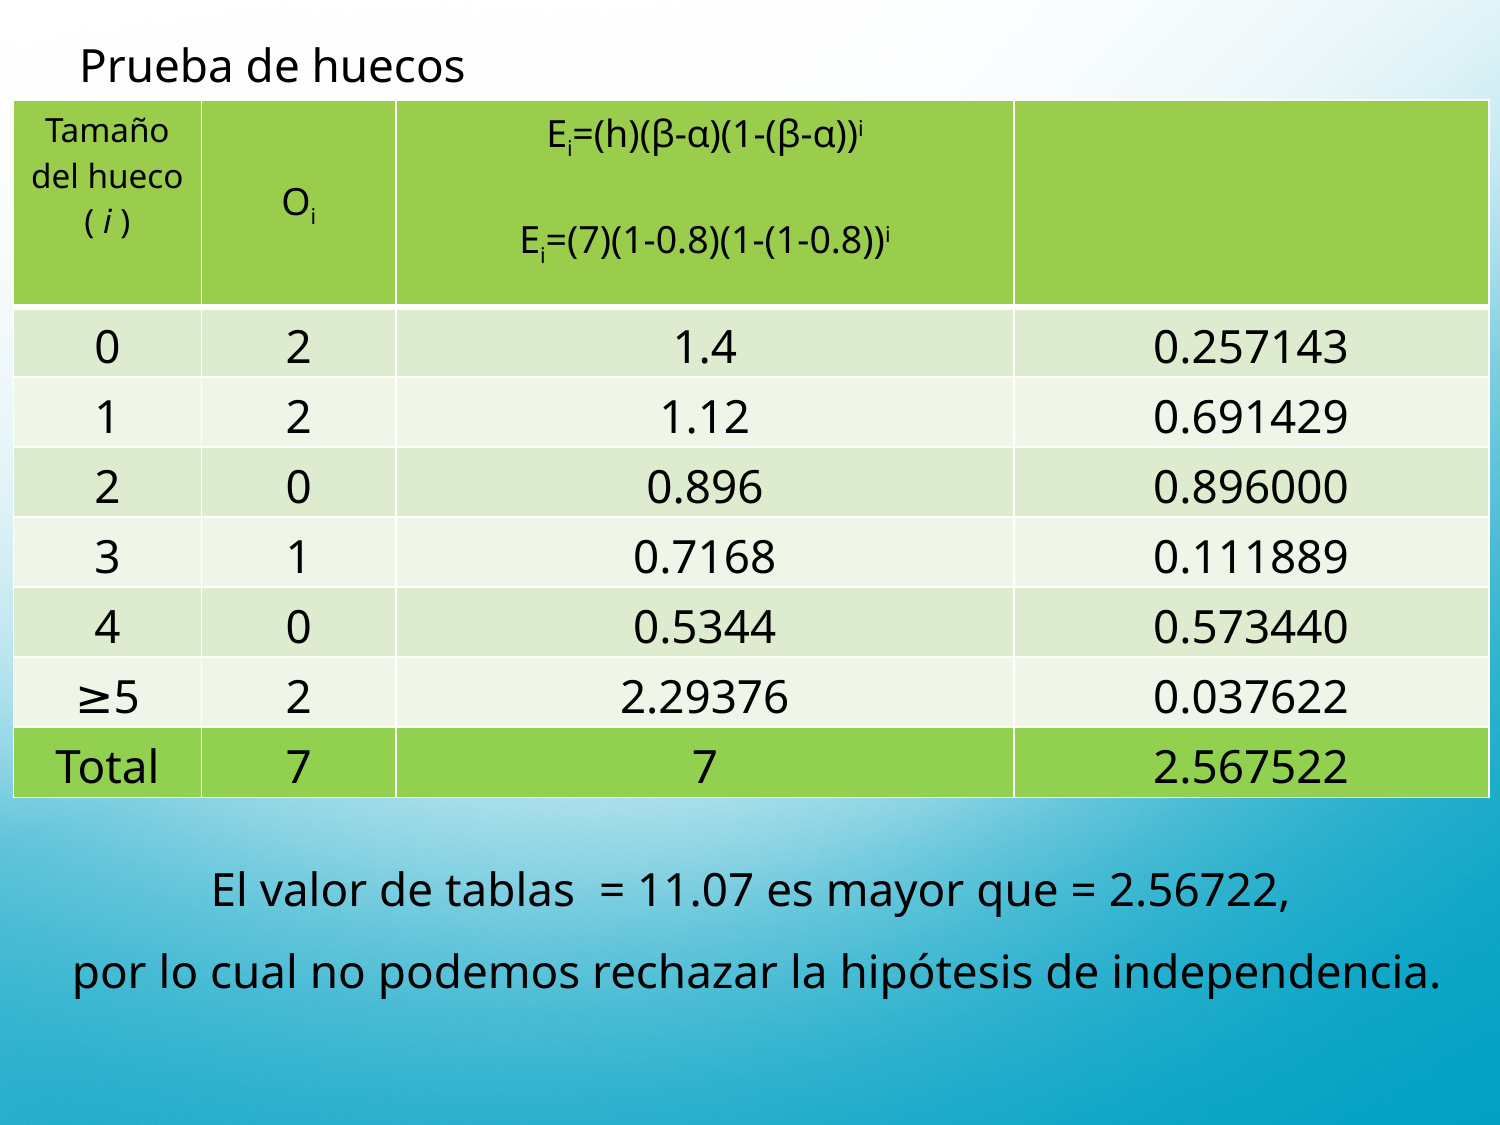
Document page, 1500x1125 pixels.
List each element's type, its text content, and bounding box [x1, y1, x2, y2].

text_box Prueba de huecos [64, 29, 481, 99]
